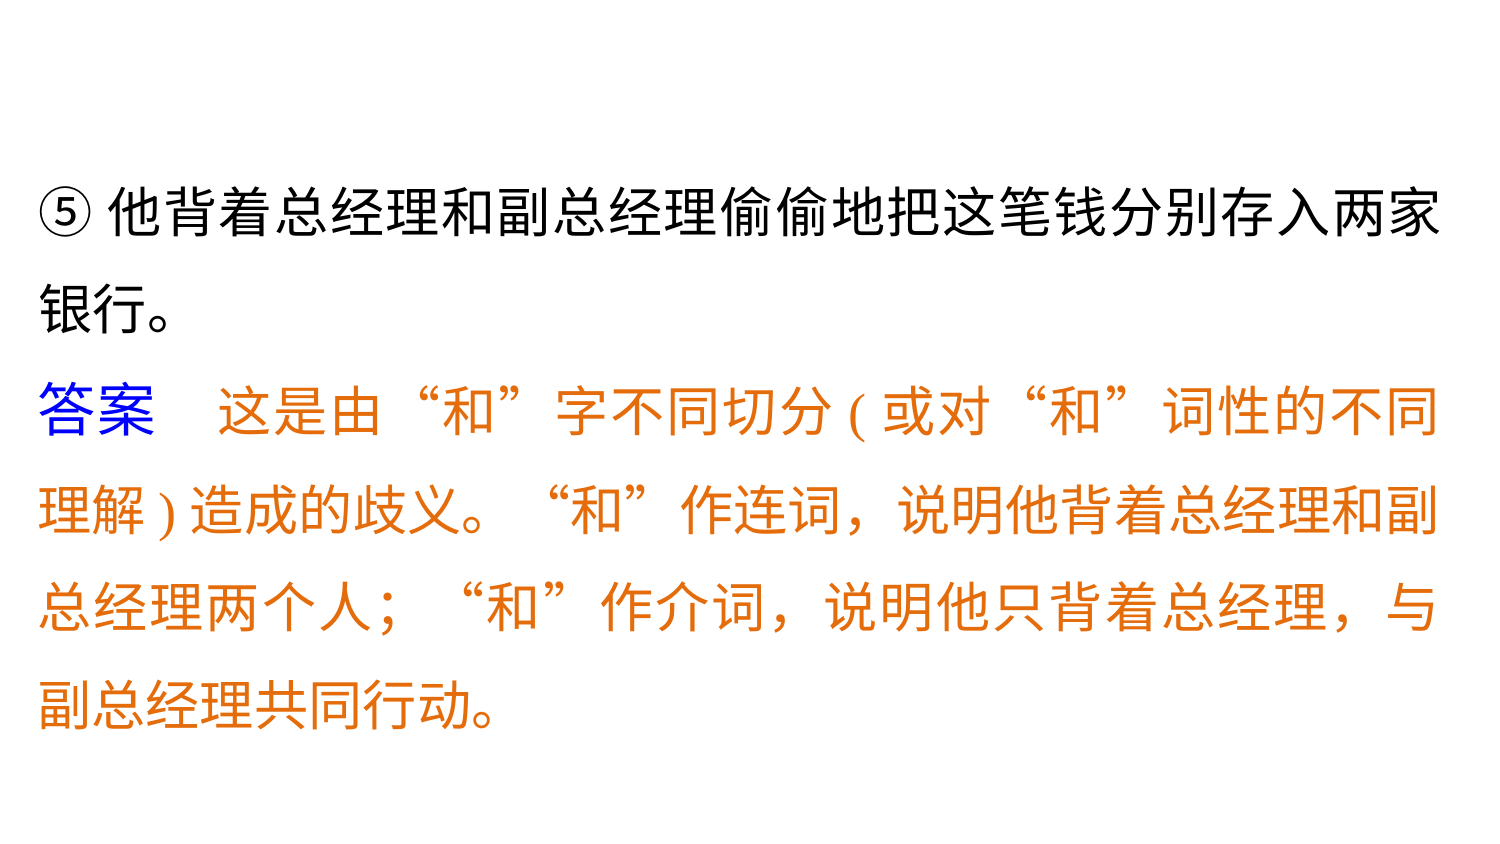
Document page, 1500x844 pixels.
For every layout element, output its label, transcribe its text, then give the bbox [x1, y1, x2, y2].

text_box 答案 这是由“和”字不同切分(或对“和”词性的不同理解)造成的歧义。“和”作连词，说明他背着总经理和副总经理两个人；“和”作介词，说明他只背着总经理，与副总经理共同行动。 [22, 331, 1456, 744]
text_box ⑤他背着总经理和副总经理偷偷地把这笔钱分别存入两家银行。 [23, 138, 1457, 348]
